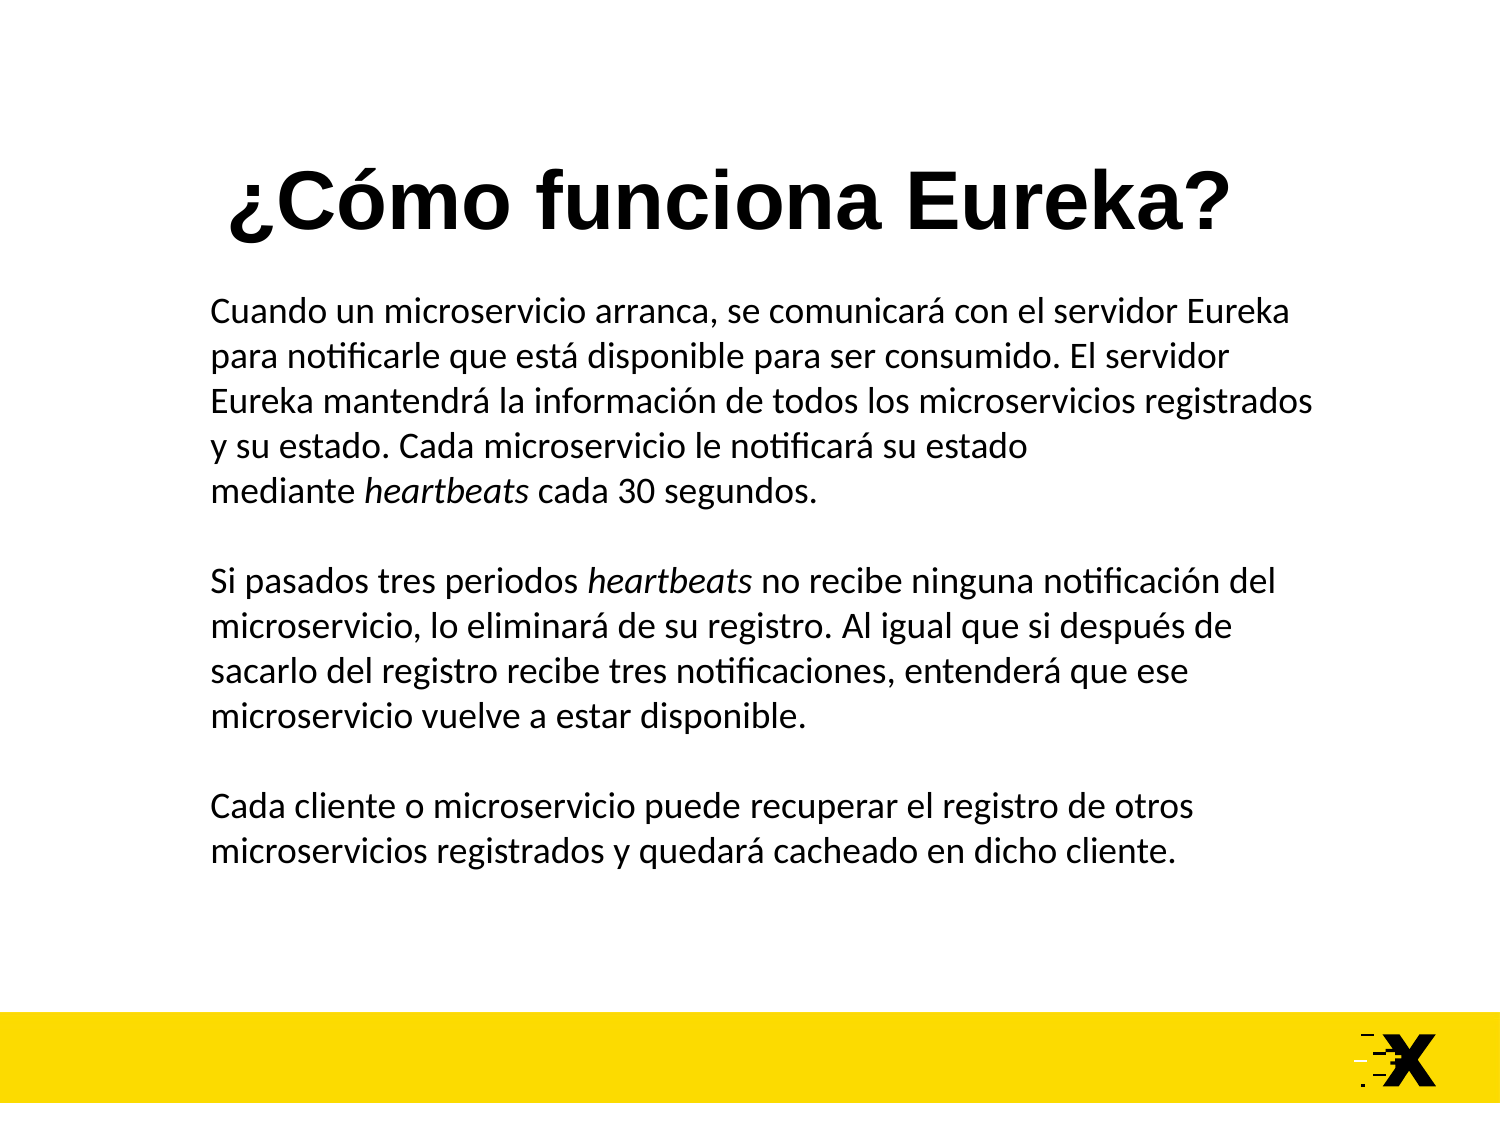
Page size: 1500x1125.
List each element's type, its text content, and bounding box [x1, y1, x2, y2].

text_box ¿Cómo funciona Eureka? [0, 138, 1461, 254]
picture [0, 1012, 1500, 1103]
text_box Cuando un microservicio arranca, se comunicará con el servidor Eureka para notificarle que está disponible para ser consumido. El servidor Eureka mantendrá la información de todos los microservicios registrados y su estado. Cada microservicio le notificará su estado mediante heartbeats cada 30 segundos. Si pasados tres periodos heartbeats no recibe ninguna notificación del microservicio, lo eliminará de su registro. Al igual que si después de sacarlo del registro recibe tres notificaciones, entenderá que ese microservicio vuelve a estar disponible. Cada cliente o microservicio puede recuperar el registro de otros microservicios registrados y quedará cacheado en dicho cliente. [195, 279, 1351, 879]
